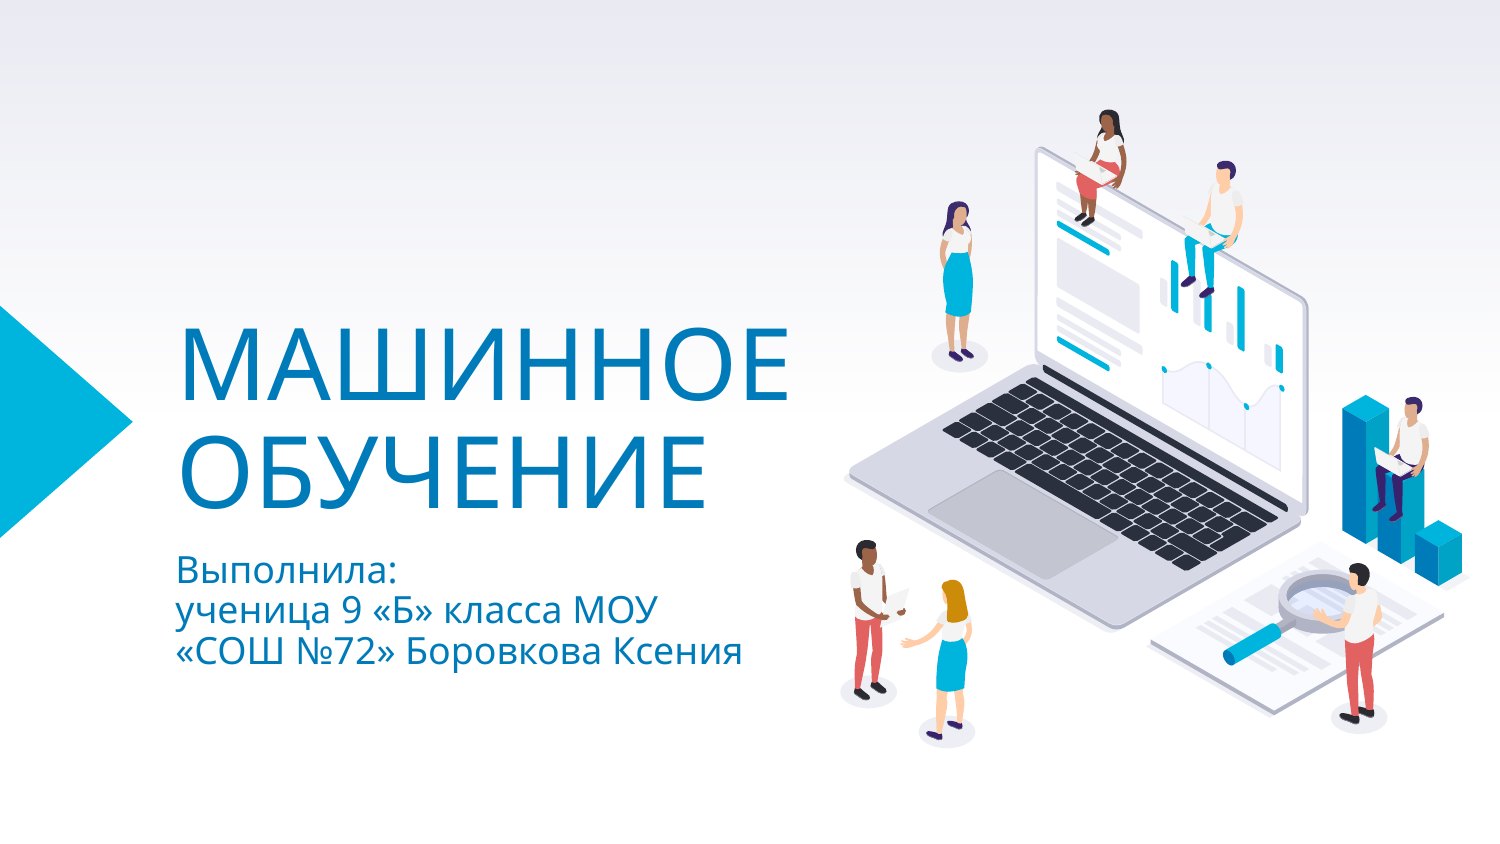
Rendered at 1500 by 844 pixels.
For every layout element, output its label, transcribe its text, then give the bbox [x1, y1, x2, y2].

text_box Выполнила: ученица 9 «Б» класса МОУ «СОШ №72» Боровкова Ксения [175, 495, 745, 728]
title МАШИННОЕ ОБУЧЕНИЕ [176, 305, 834, 538]
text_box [839, 109, 1471, 749]
